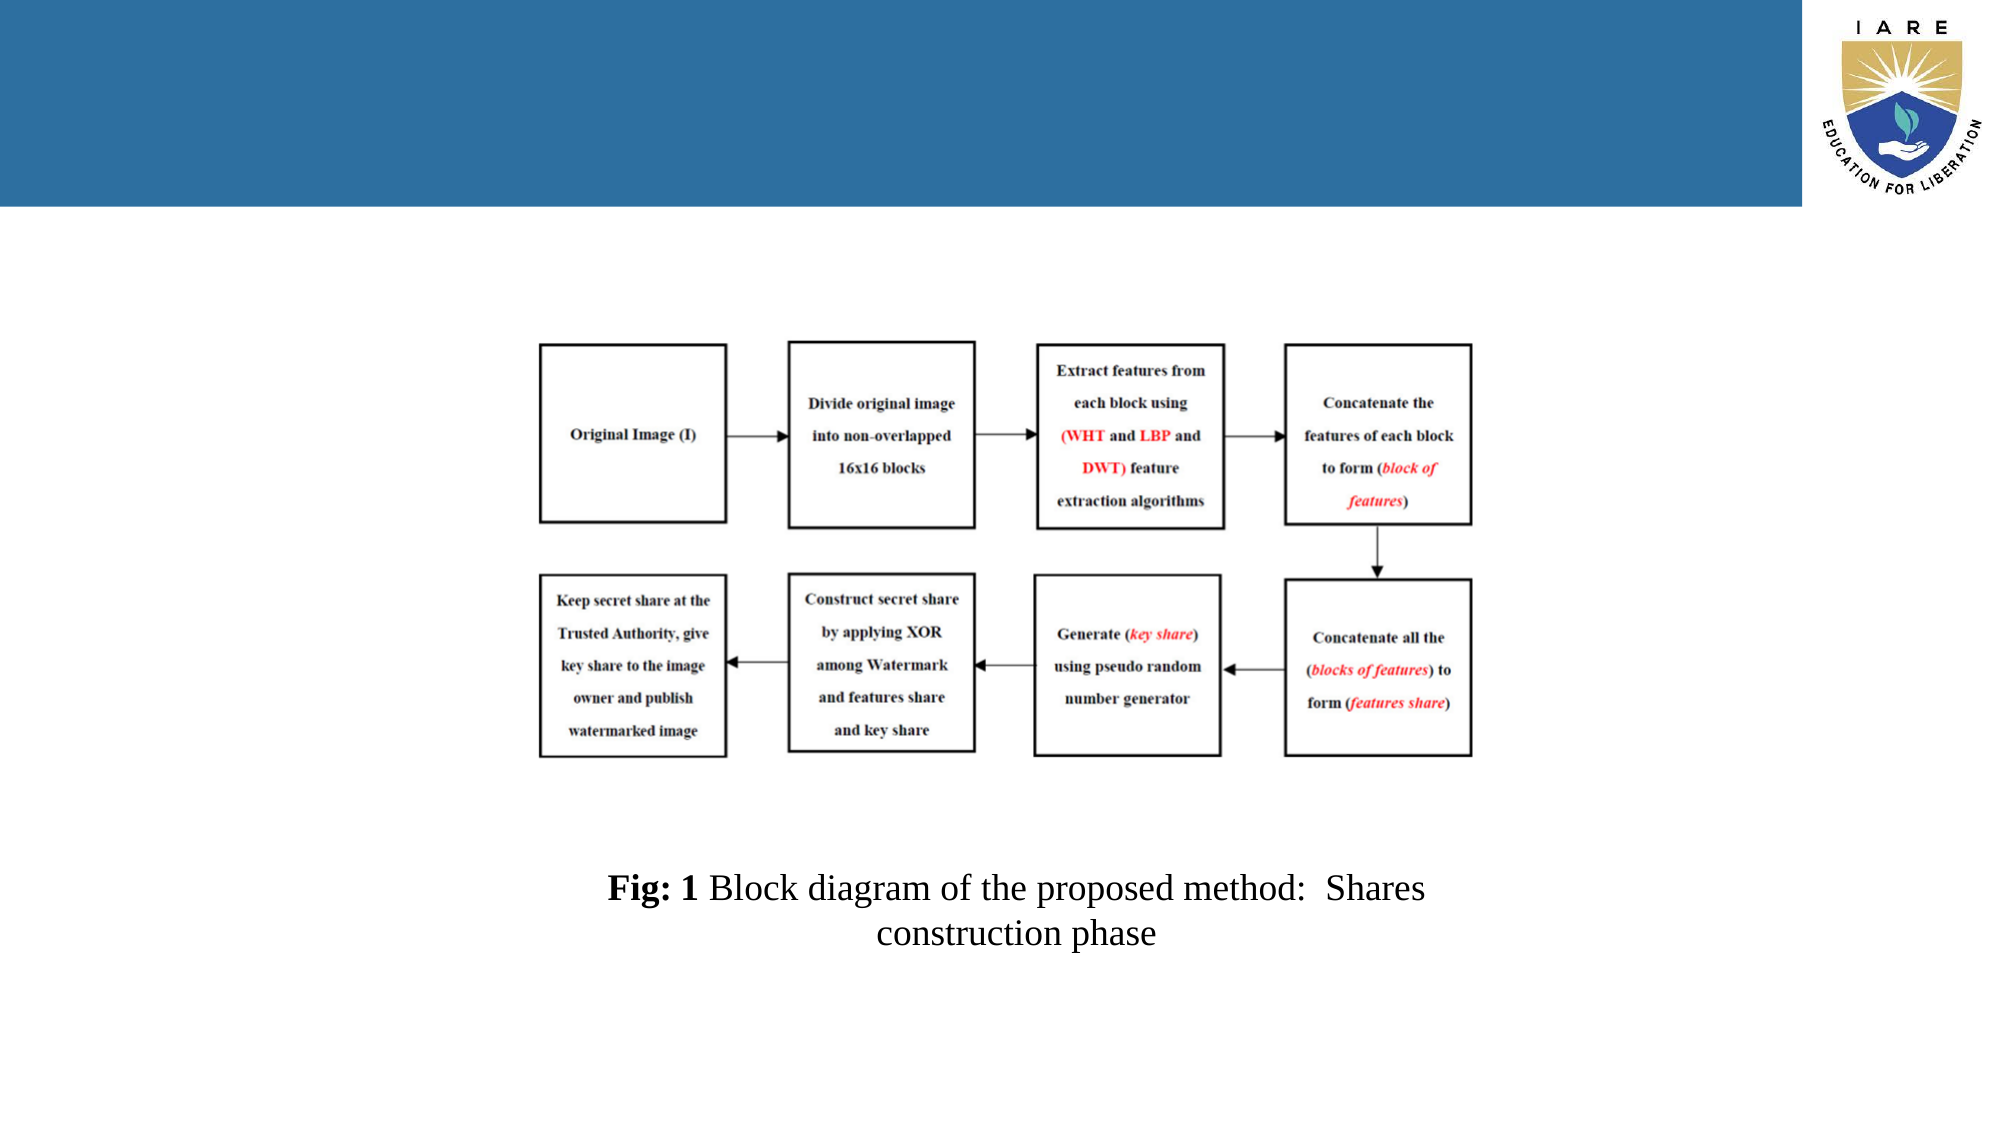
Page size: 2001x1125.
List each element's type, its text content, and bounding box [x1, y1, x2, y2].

picture [497, 325, 1503, 799]
text_box Fig: 1 Block diagram of the proposed method: Shares construction phase [502, 856, 1503, 961]
text_box [0, 0, 1803, 207]
picture [1820, 18, 1982, 195]
